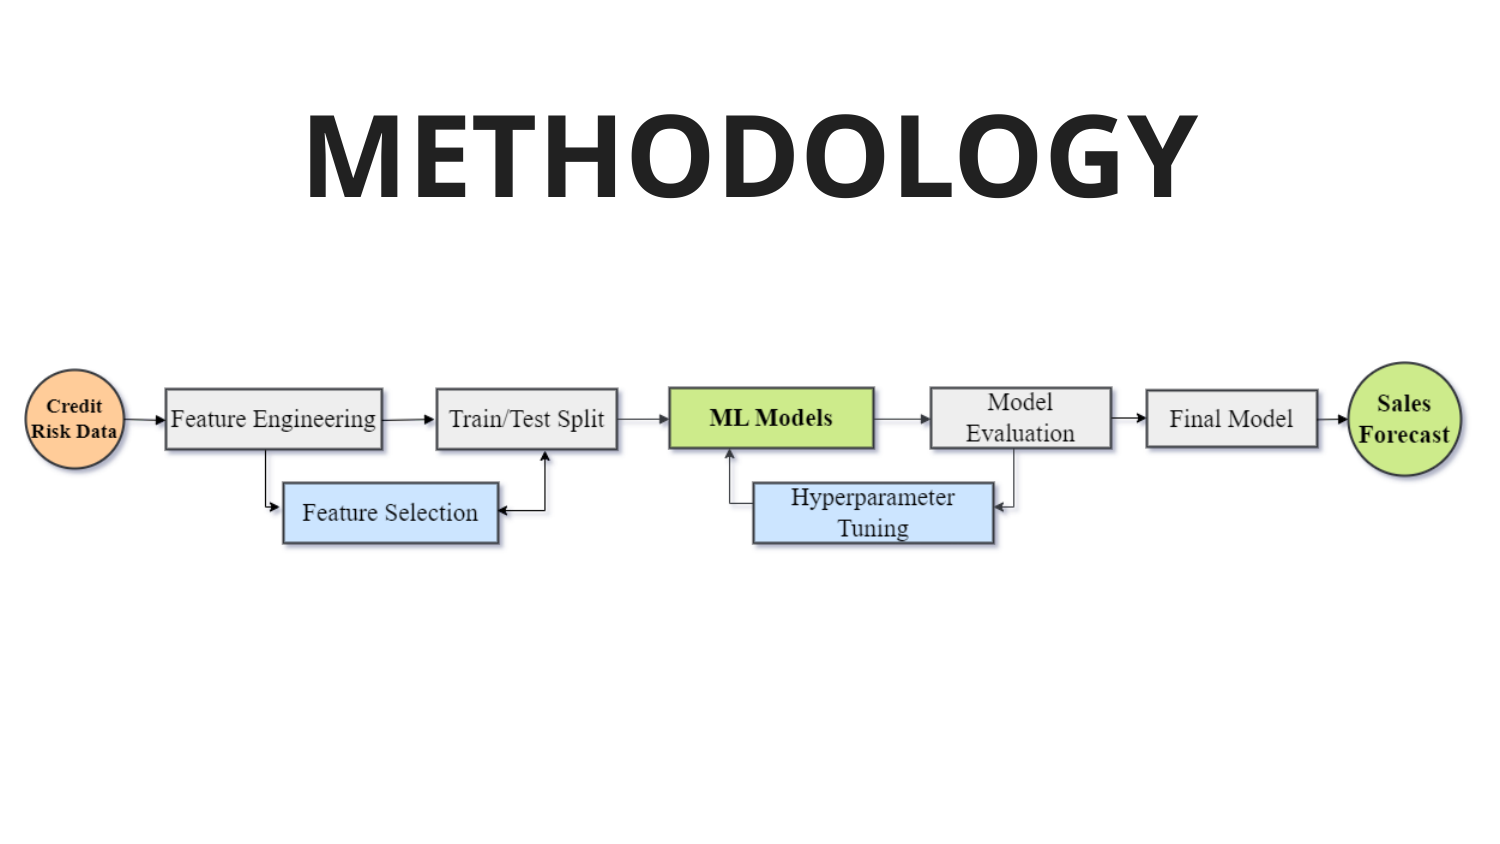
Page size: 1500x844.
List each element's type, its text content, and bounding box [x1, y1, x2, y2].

title METHODOLOGY [51, 68, 1449, 201]
picture [24, 361, 1476, 558]
